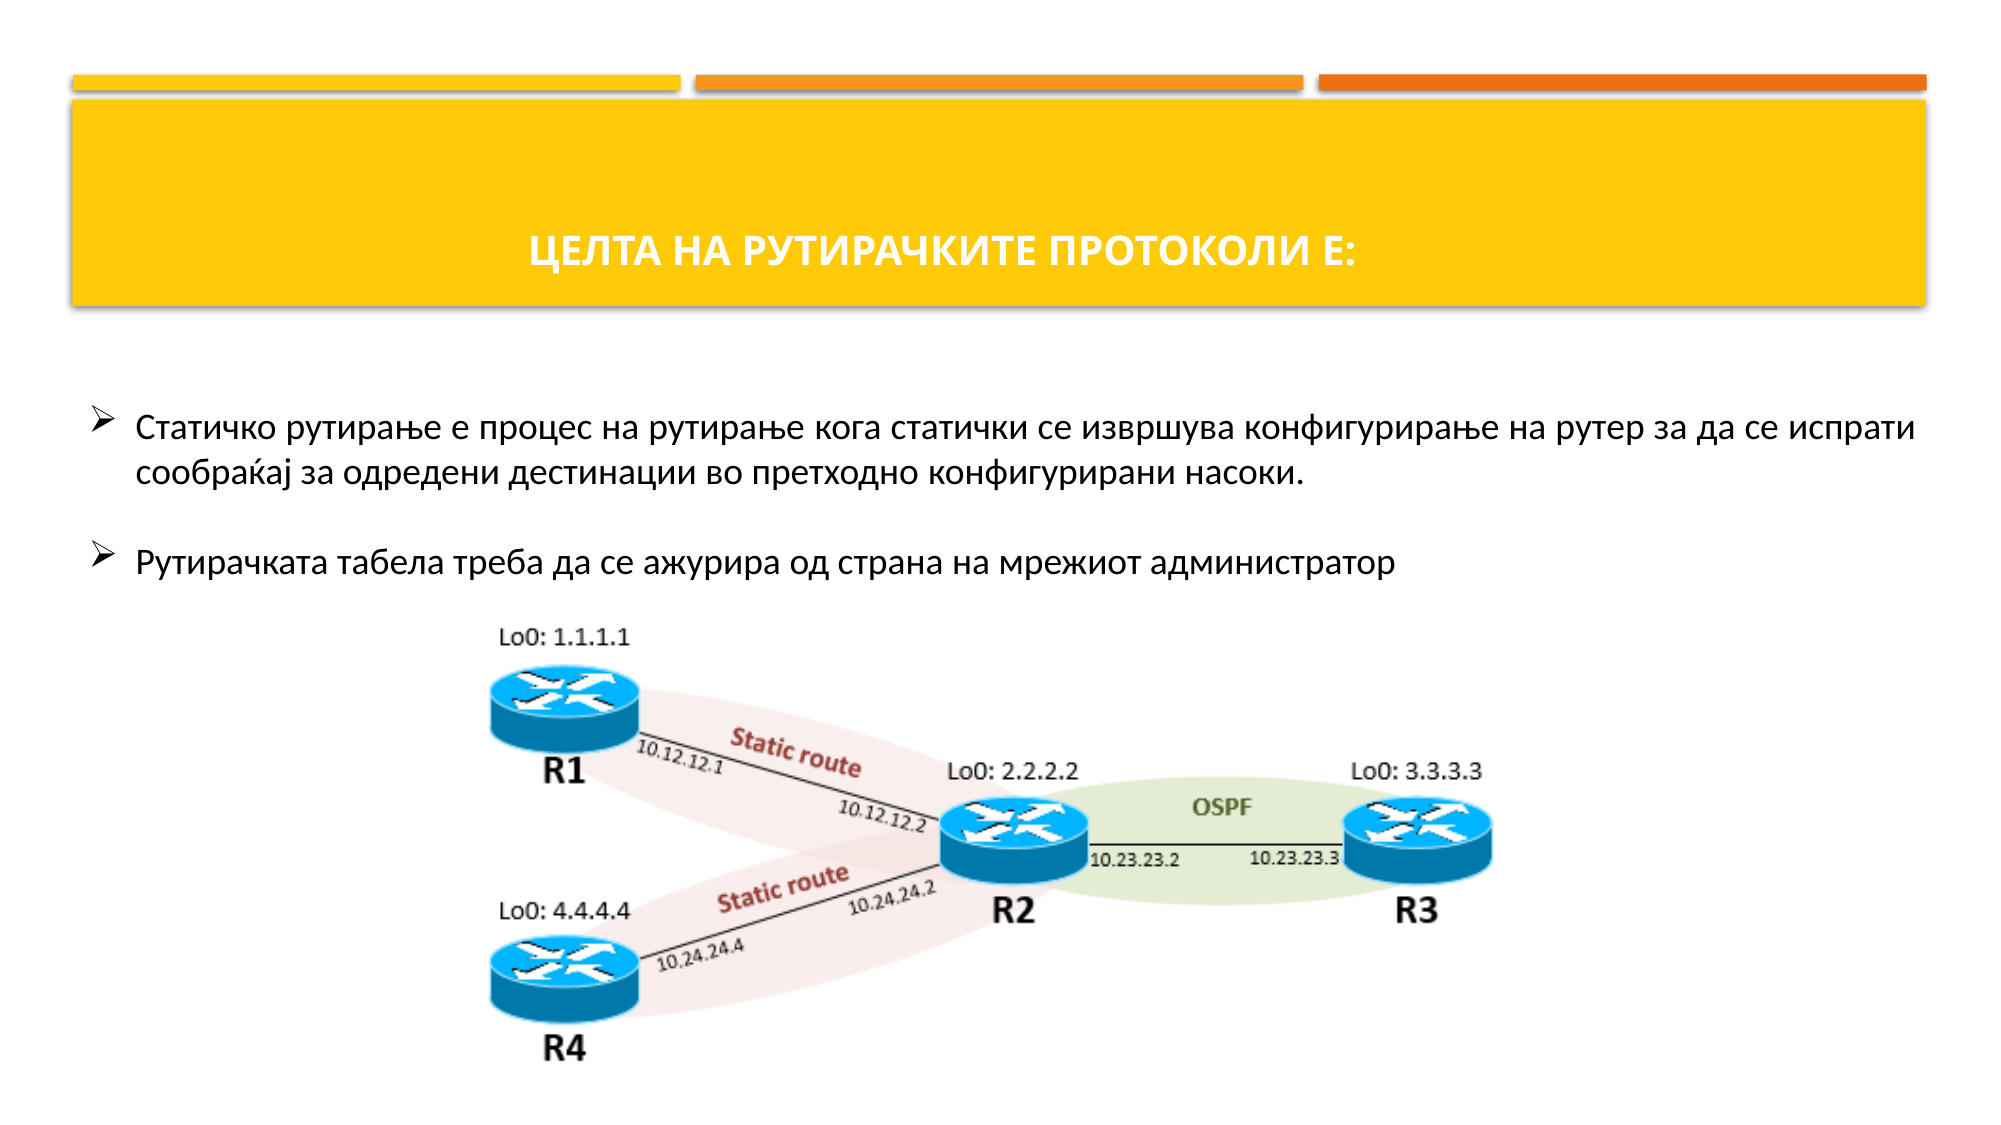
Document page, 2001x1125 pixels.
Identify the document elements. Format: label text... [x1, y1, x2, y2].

picture [417, 590, 1544, 1100]
title Целта на рутирачките протоколи е: [512, 217, 2000, 380]
text_box Статичко рутирање е процес на рутирање кога статички се извршува конфигурирање на рутер за да се испрати сообраќај за одредени дестинации во претходно конфигурирани насоки. Рутирачката табела треба да се ажурира од страна на мрежиот администратор [73, 394, 1932, 589]
